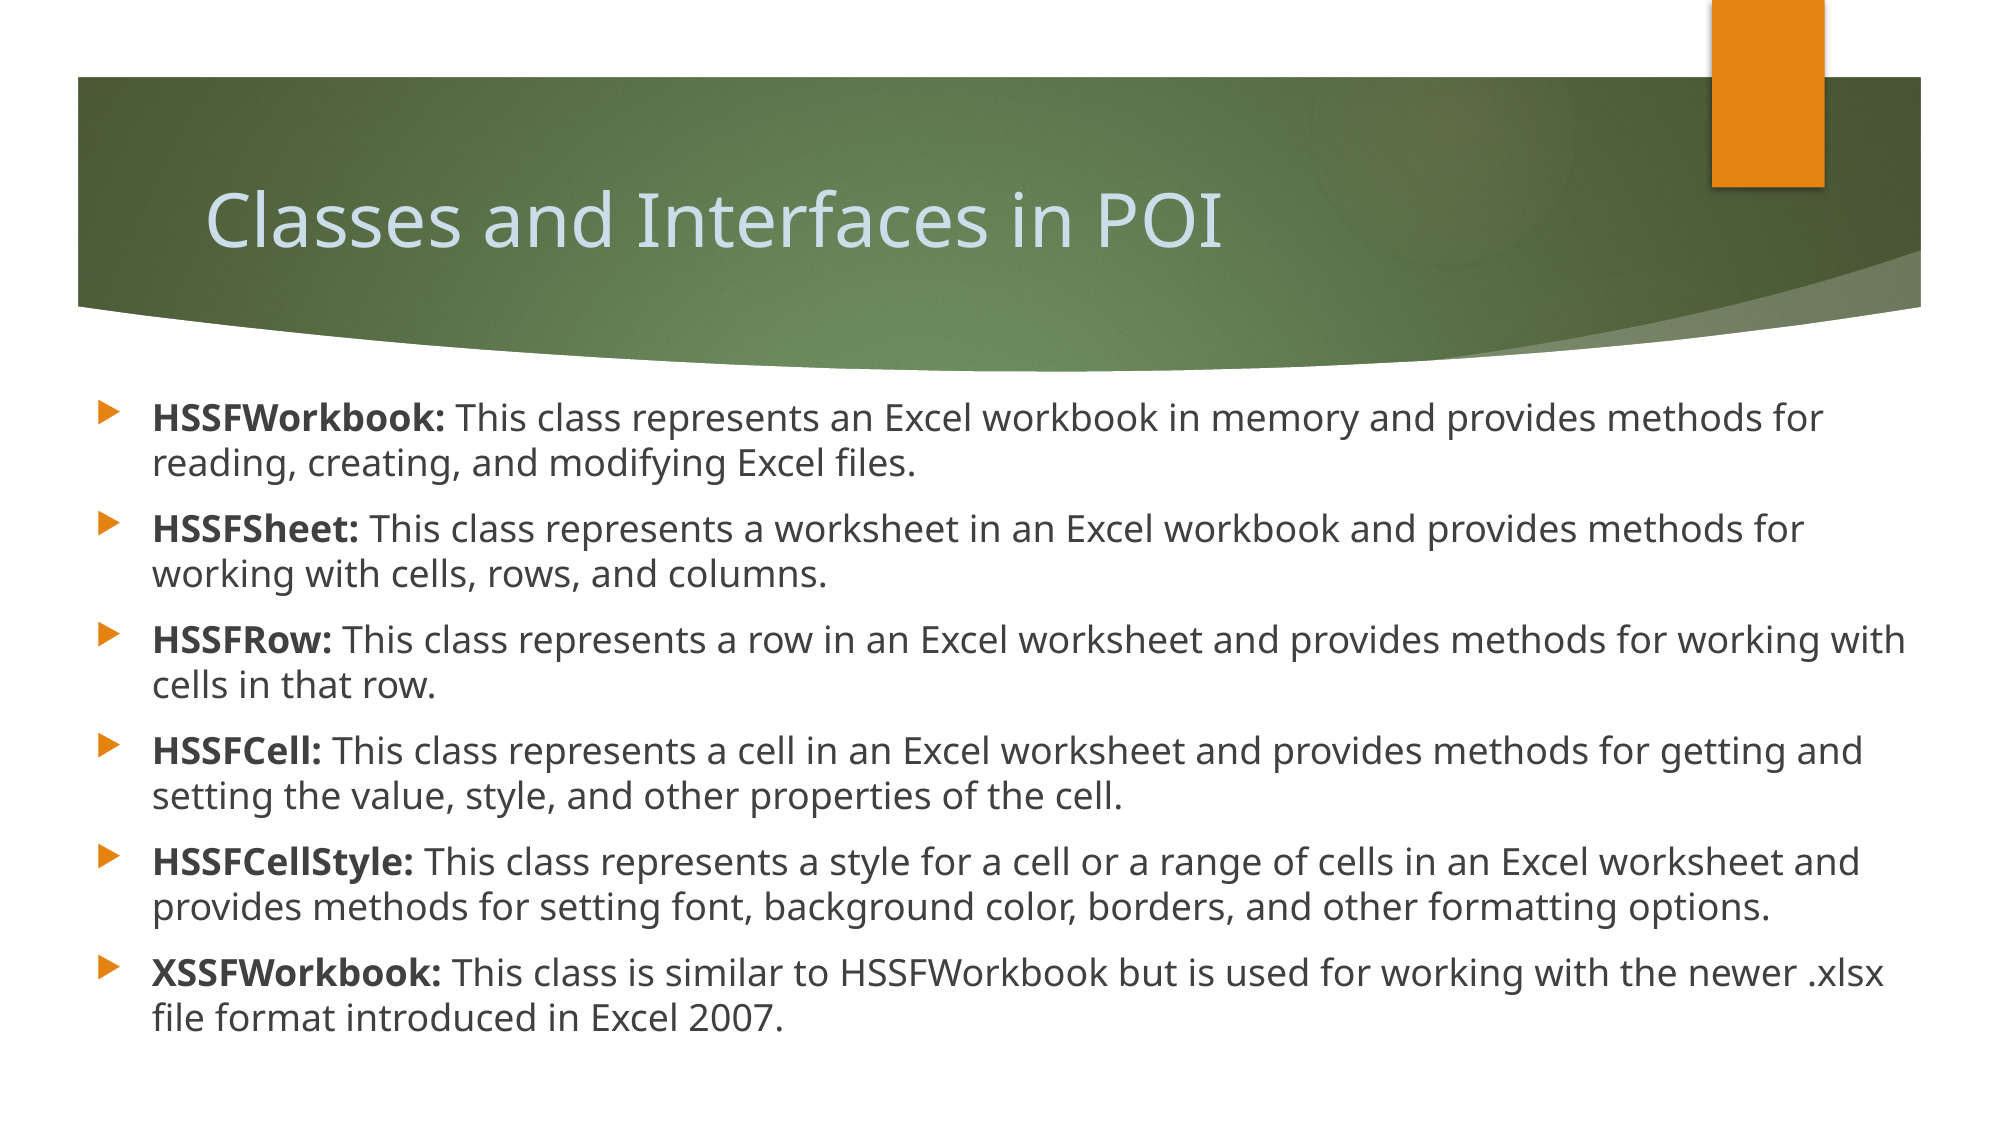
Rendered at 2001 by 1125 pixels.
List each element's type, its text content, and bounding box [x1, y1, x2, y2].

list HSSFWorkbook: This class represents an Excel workbook in memory and provides methods for reading, creating, and modifying Excel files. HSSFSheet: This class represents a worksheet in an Excel workbook and provides methods for working with cells, rows, and columns. HSSFRow: This class represents a row in an Excel worksheet and provides methods for working with cells in that row. HSSFCell: This class represents a cell in an Excel worksheet and provides methods for getting and setting the value, style, and other properties of the cell. HSSFCellStyle: This class represents a style for a cell or a range of cells in an Excel worksheet and provides methods for setting font, background color, borders, and other formatting options. XSSFWorkbook: This class is similar to HSSFWorkbook but is used for working with the newer .xlsx file format introduced in Excel 2007. [80, 386, 1949, 1090]
title Classes and Interfaces in POI [189, 159, 1627, 276]
